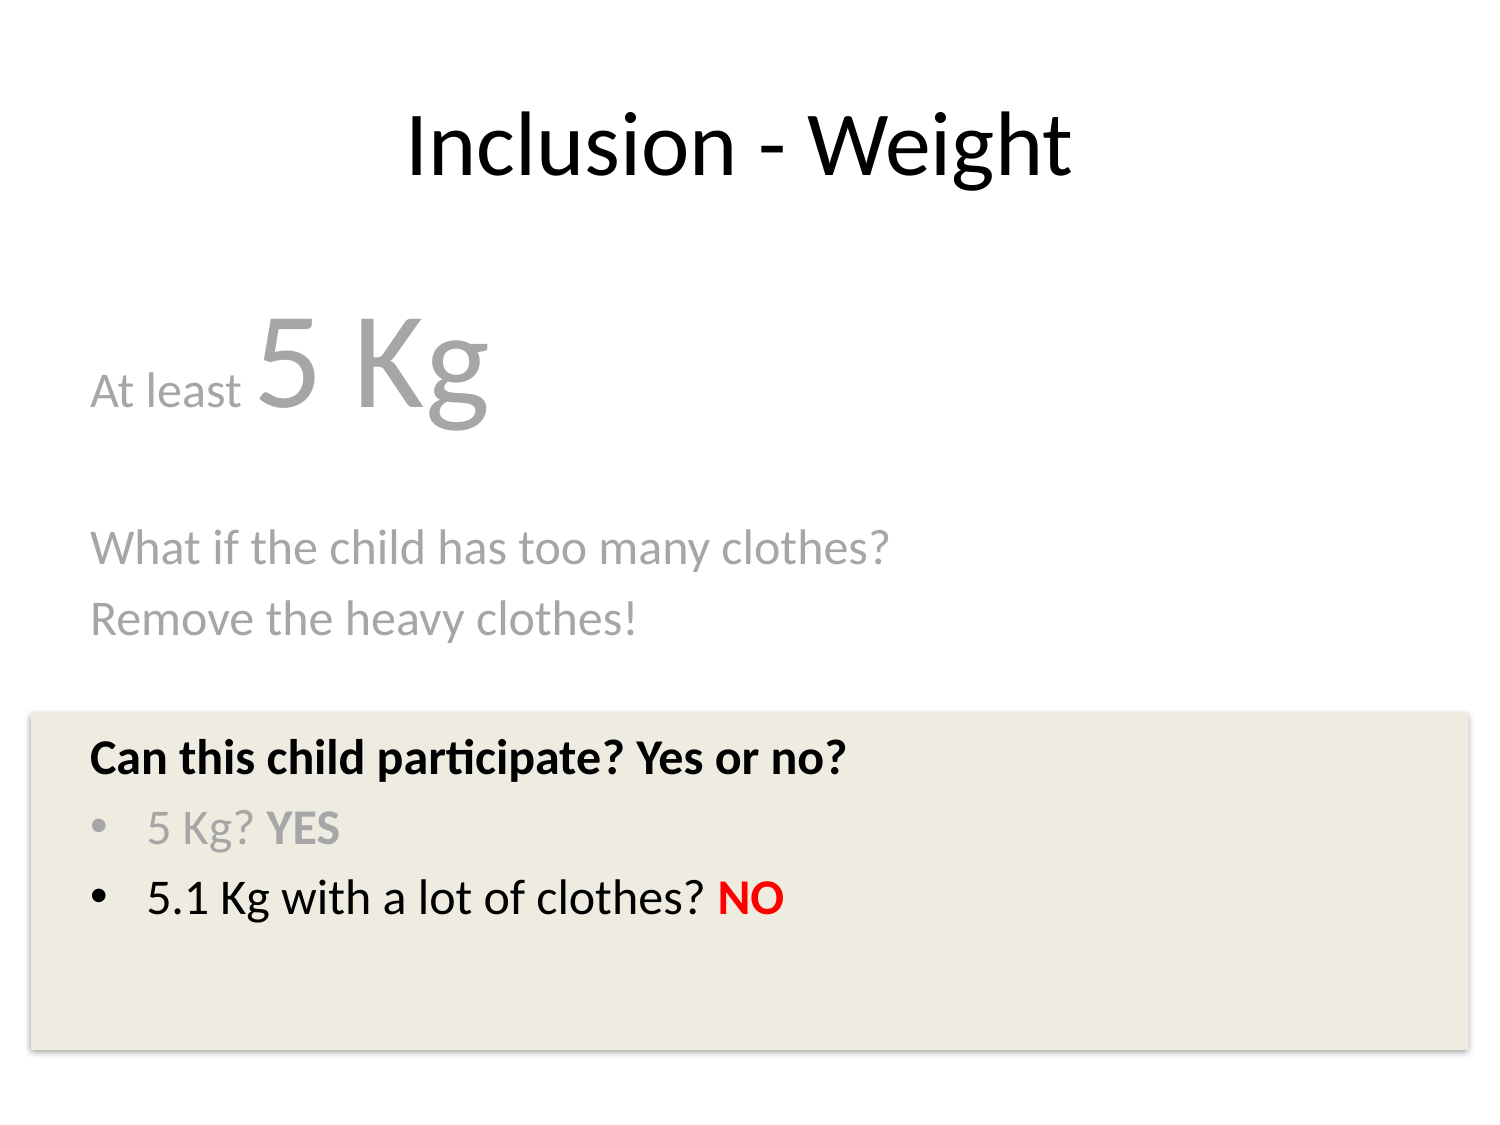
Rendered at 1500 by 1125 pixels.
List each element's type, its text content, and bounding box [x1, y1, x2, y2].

text_box [30, 712, 1469, 1051]
list At least 5 Kg What if the child has too many clothes? Remove the heavy clothes! Can this child participate? Yes or no? 5 Kg? YES 5.1 Kg with a lot of clothes? NO [75, 262, 1425, 1005]
title Inclusion - Weight [75, 45, 1425, 233]
